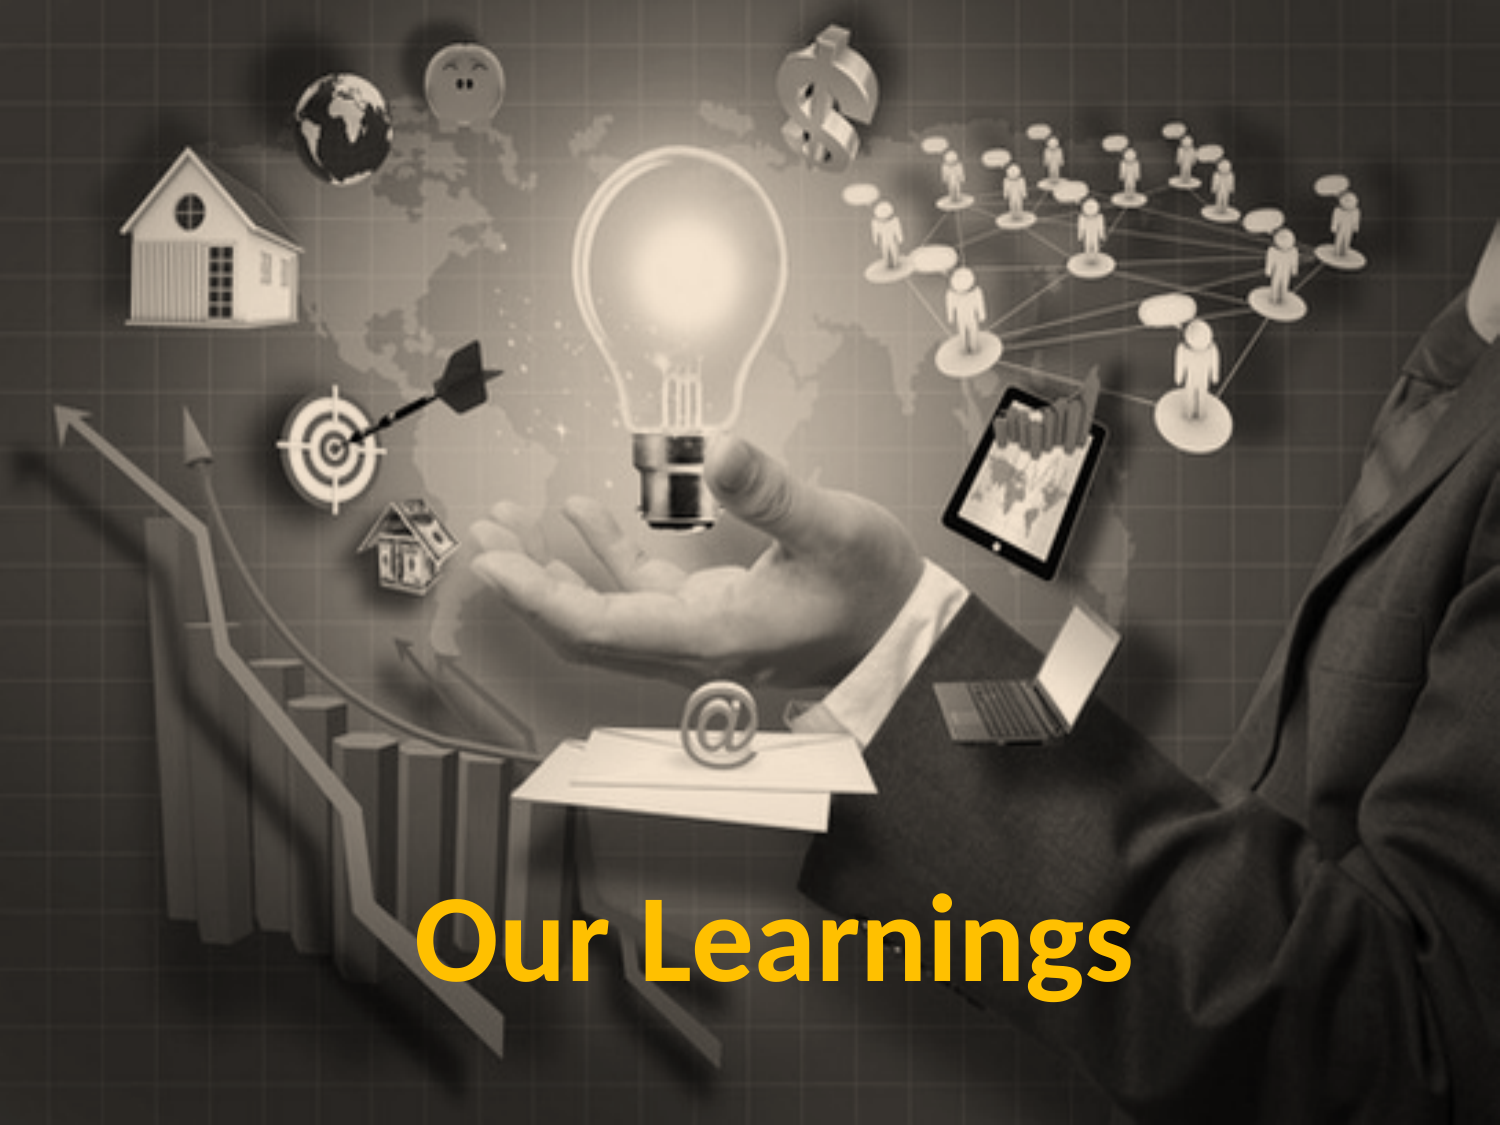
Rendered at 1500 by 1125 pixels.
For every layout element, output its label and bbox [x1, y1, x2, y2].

list [0, 0, 1500, 1125]
